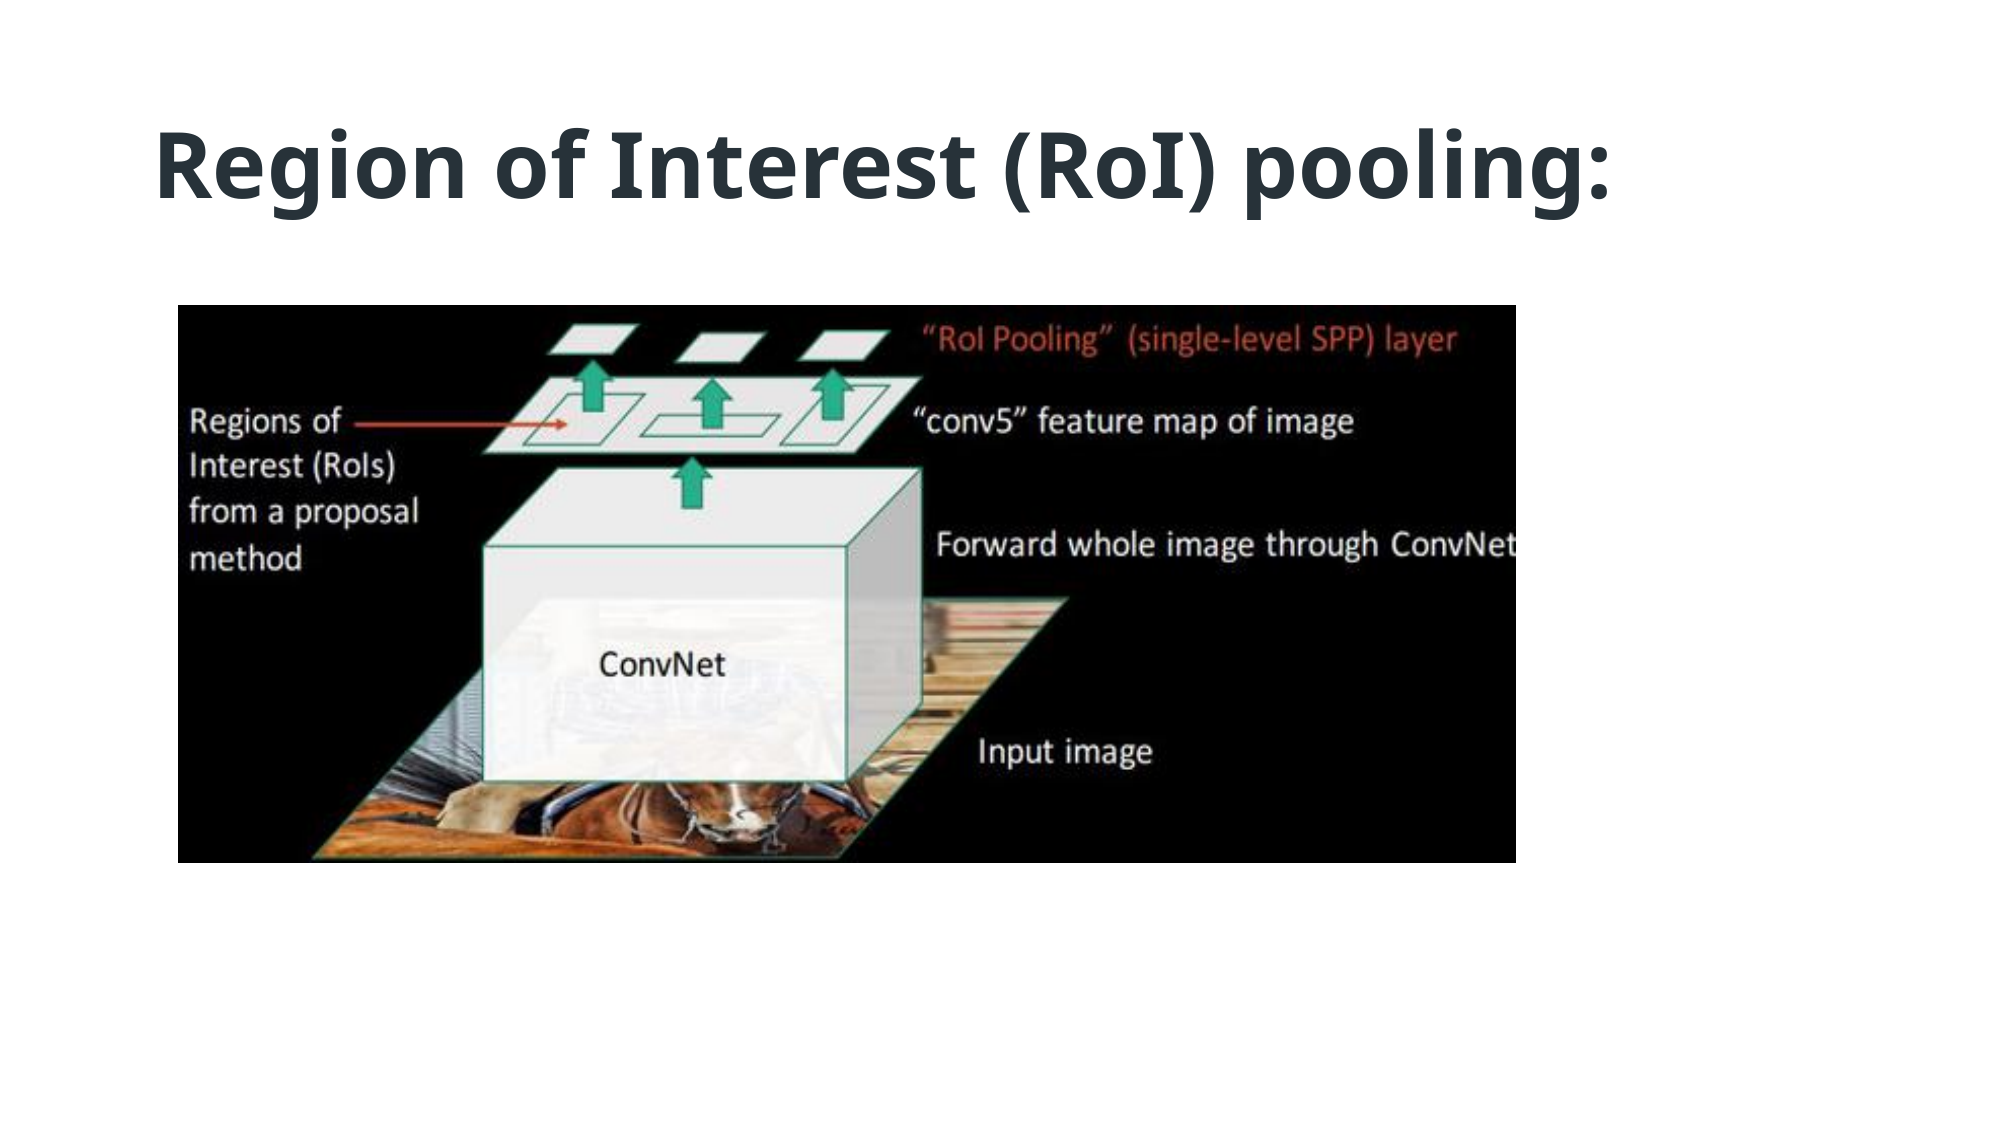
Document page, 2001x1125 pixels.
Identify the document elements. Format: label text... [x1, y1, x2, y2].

title Region of Interest (RoI) pooling: [137, 59, 1863, 278]
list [178, 305, 1516, 863]
